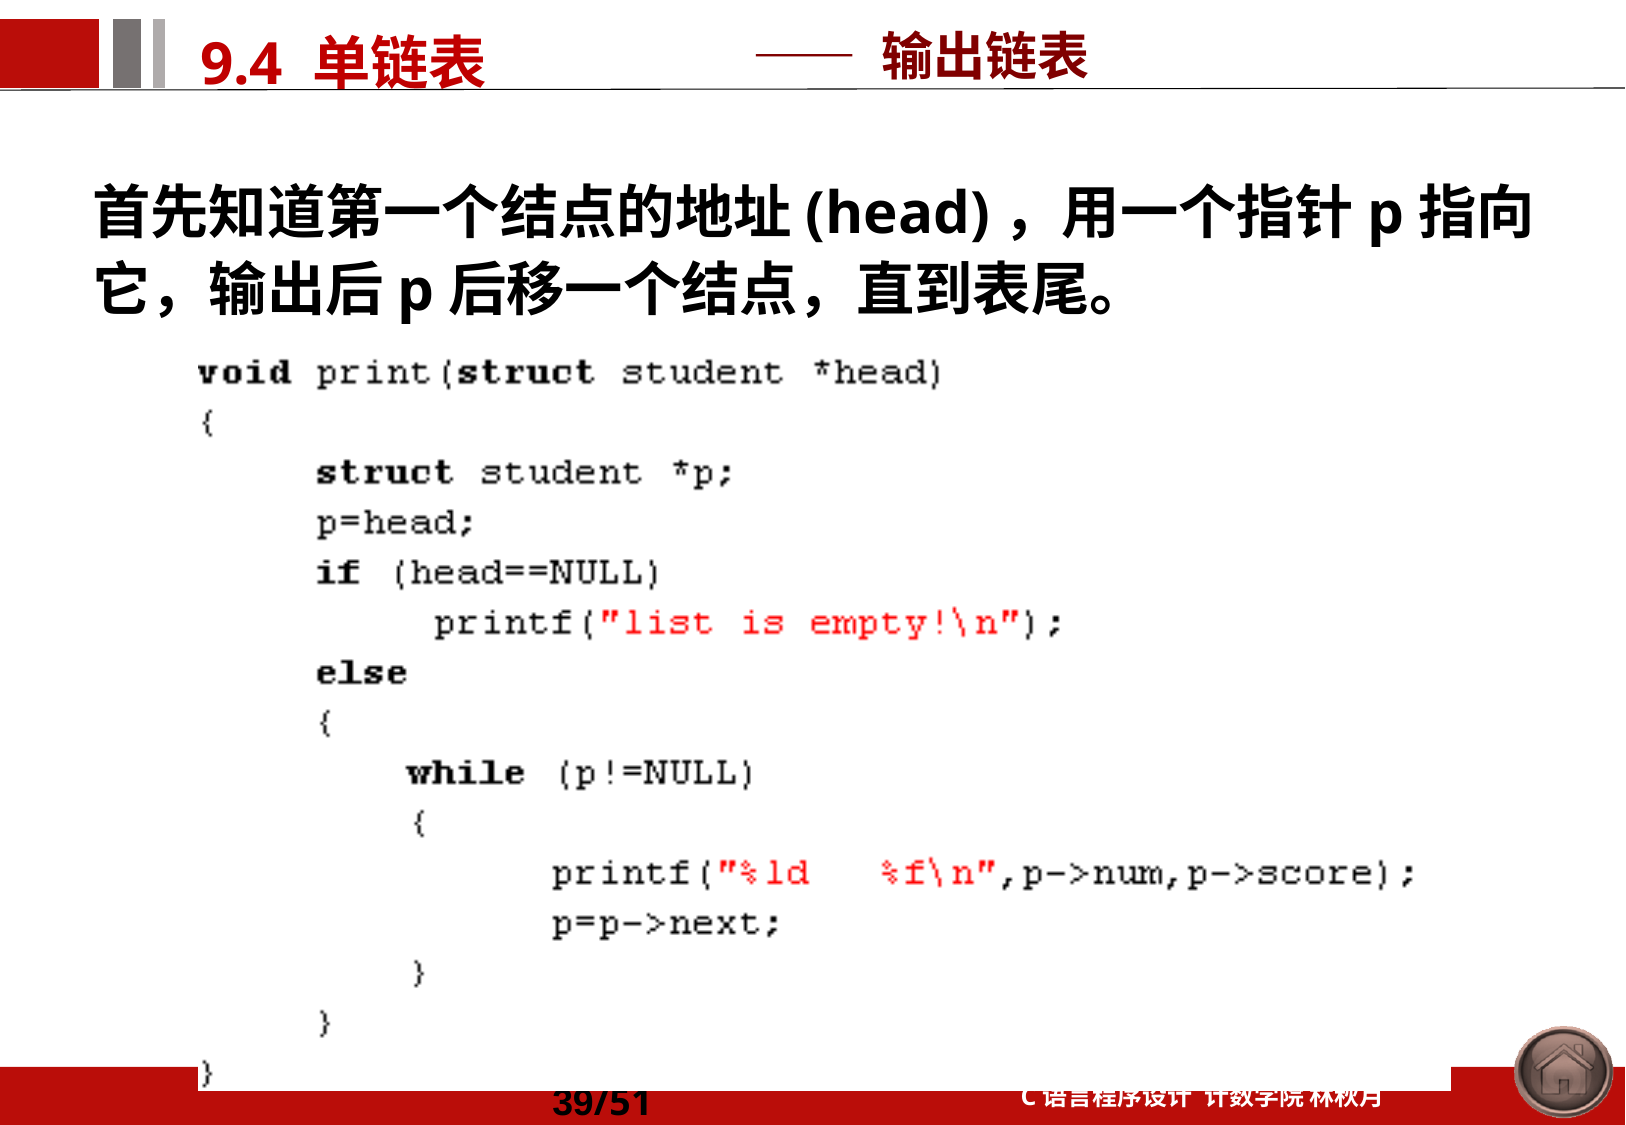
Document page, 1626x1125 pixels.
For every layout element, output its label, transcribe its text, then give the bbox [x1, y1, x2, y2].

picture [198, 349, 1451, 1091]
text_box —— 输出链表 [738, 16, 1500, 94]
list 首先知道第一个结点的地址(head)，用一个指针p指向它，输出后p后移一个结点，直到表尾。 [77, 160, 1625, 398]
